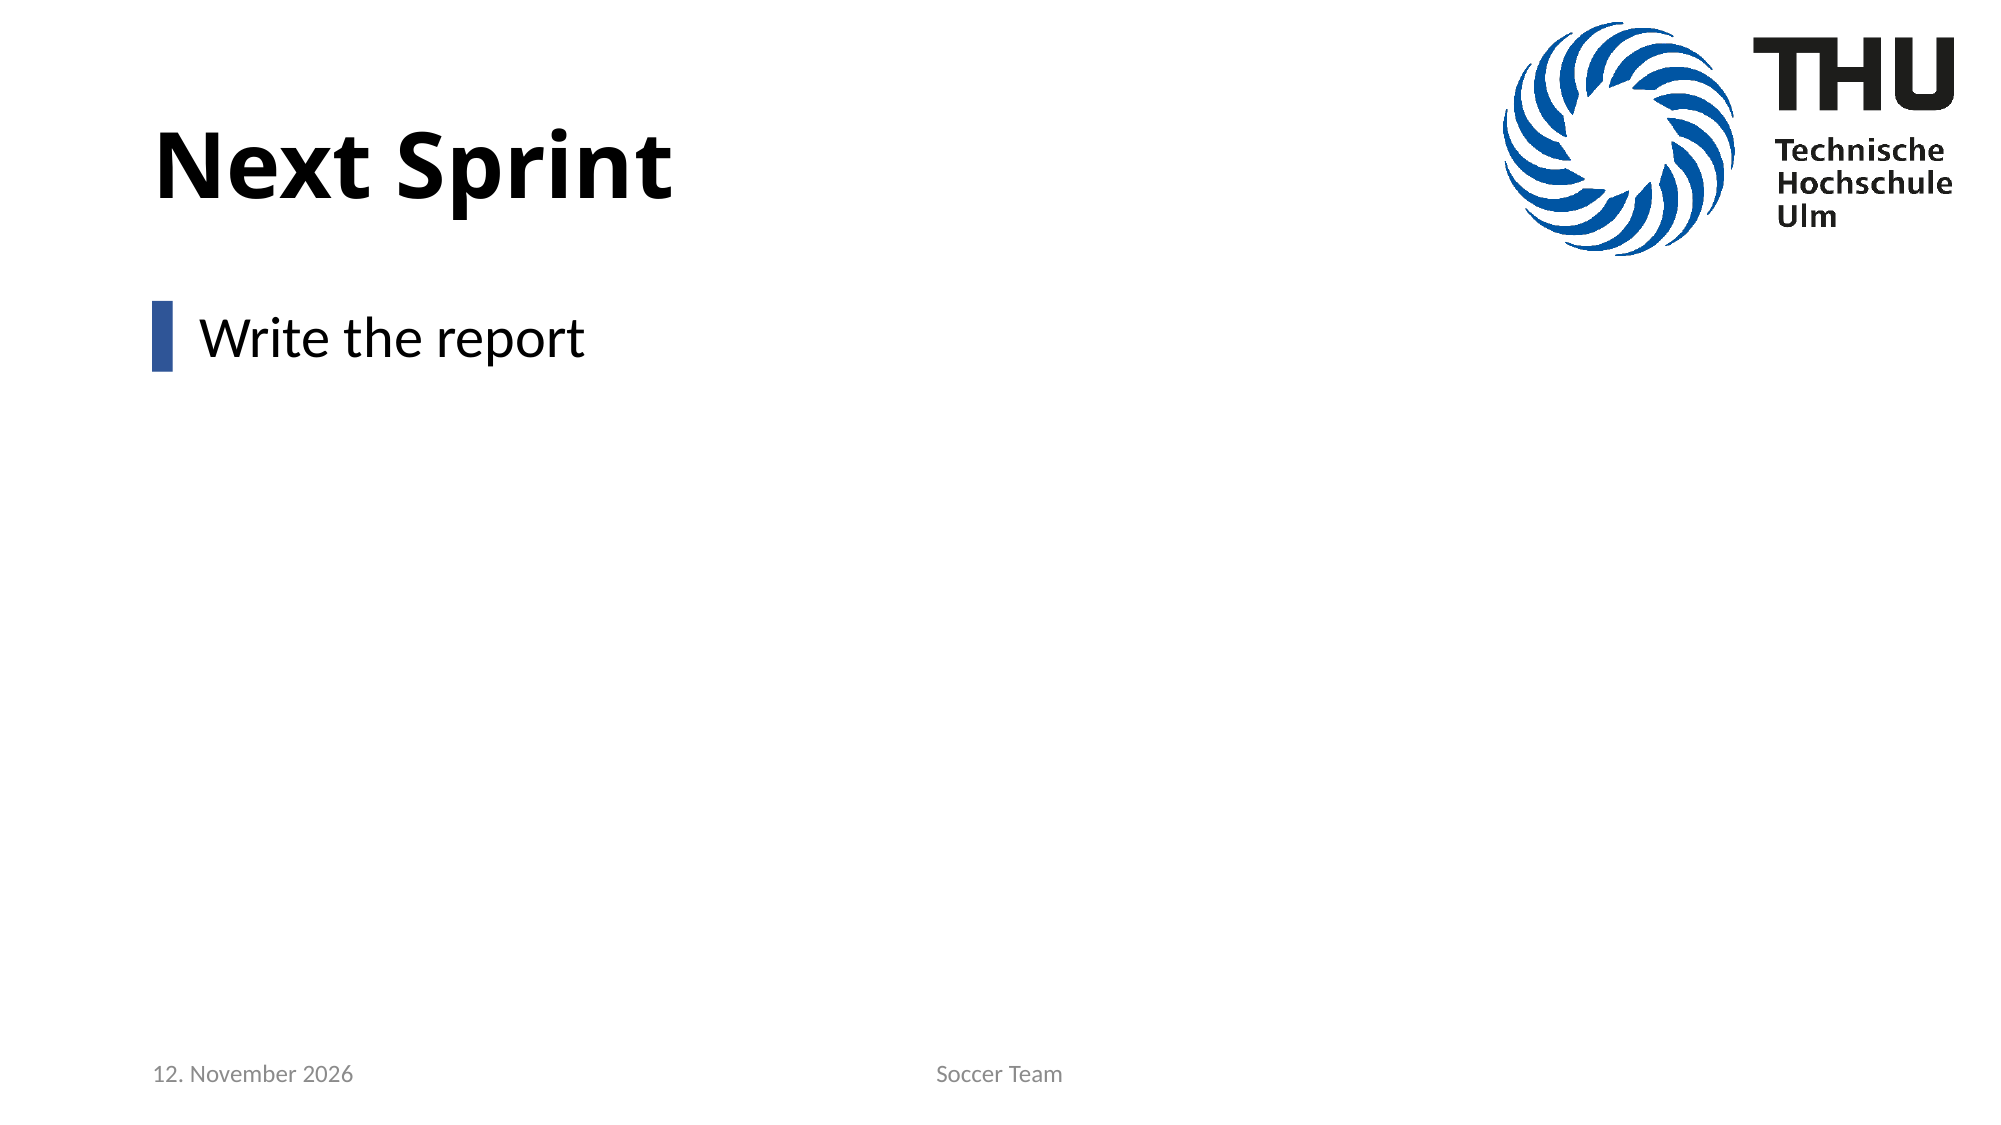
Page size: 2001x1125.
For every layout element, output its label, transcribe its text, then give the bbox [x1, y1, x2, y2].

title Next Sprint [137, 59, 1863, 278]
footer Soccer Team [662, 1042, 1338, 1103]
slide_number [137, 1042, 588, 1103]
list Write the report [137, 299, 1863, 1014]
picture [1503, 22, 1954, 256]
